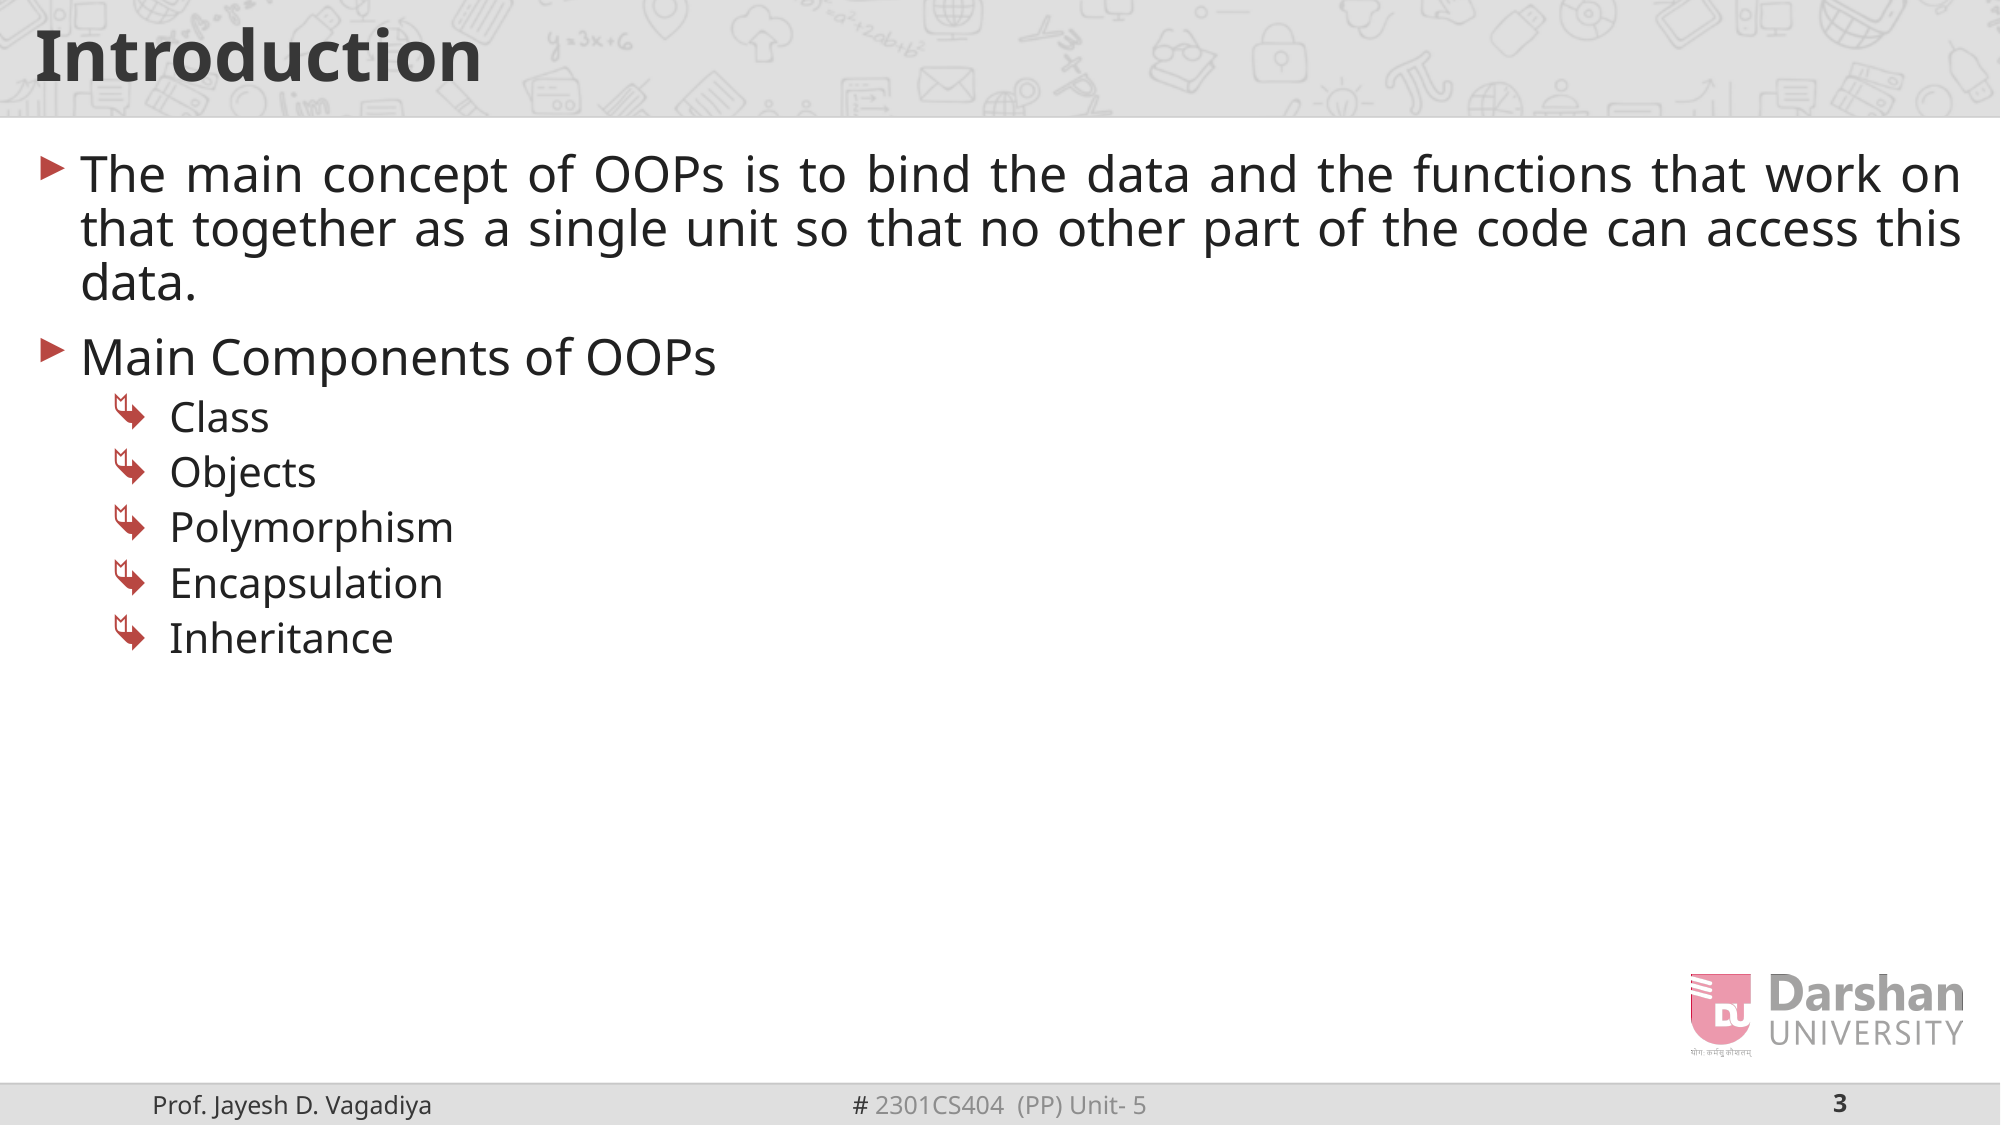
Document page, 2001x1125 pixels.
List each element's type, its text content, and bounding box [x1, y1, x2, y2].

list The main concept of OOPs is to bind the data and the functions that work on that together as a single unit so that no other part of the code can access this data. Main Components of OOPs Class Objects Polymorphism Encapsulation Inheritance [21, 141, 1979, 851]
title Introduction [0, 0, 2000, 117]
